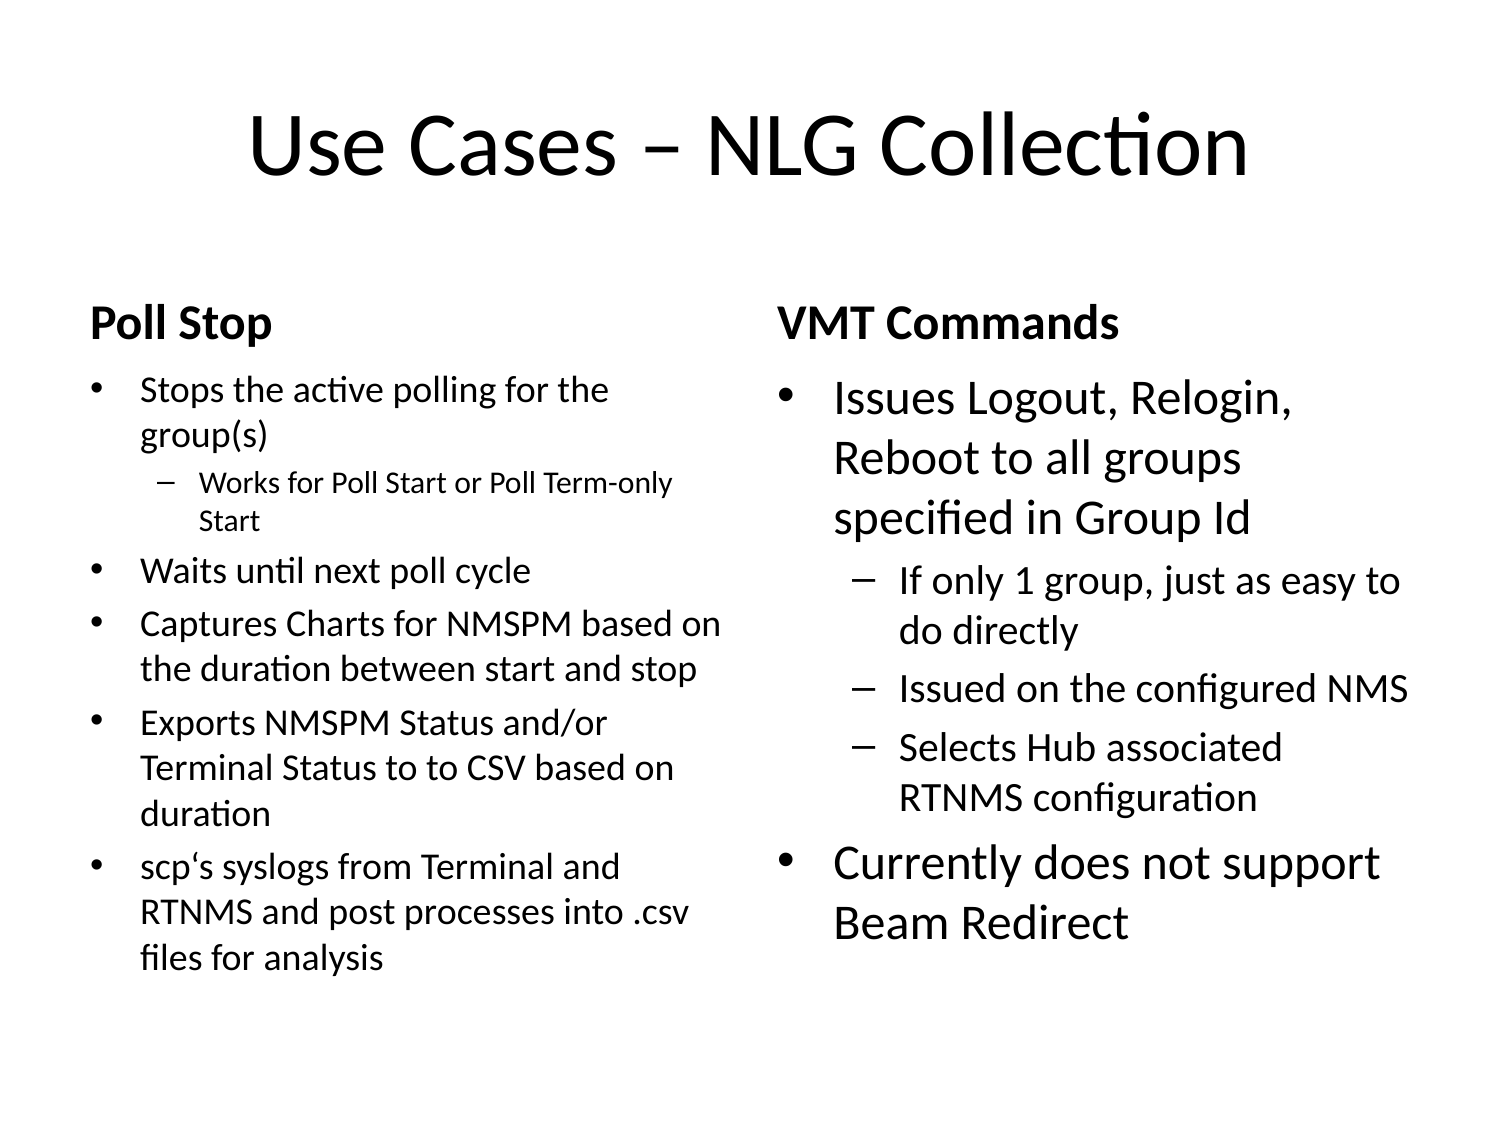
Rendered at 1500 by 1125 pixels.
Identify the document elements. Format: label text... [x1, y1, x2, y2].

list Issues Logout, Relogin, Reboot to all groups specified in Group Id If only 1 group, just as easy to do directly Issued on the configured NMS Selects Hub associated RTNMS configuration Currently does not support Beam Redirect [761, 356, 1425, 1005]
list VMT Commands [761, 251, 1425, 356]
list Stops the active polling for the group(s) Works for Poll Start or Poll Term-only Start Waits until next poll cycle Captures Charts for NMSPM based on the duration between start and stop Exports NMSPM Status and/or Terminal Status to to CSV based on duration scp‘s syslogs from Terminal and RTNMS and post processes into .csv files for analysis [75, 356, 738, 1005]
list Poll Stop [75, 251, 738, 356]
title Use Cases – NLG Collection [75, 45, 1425, 233]
